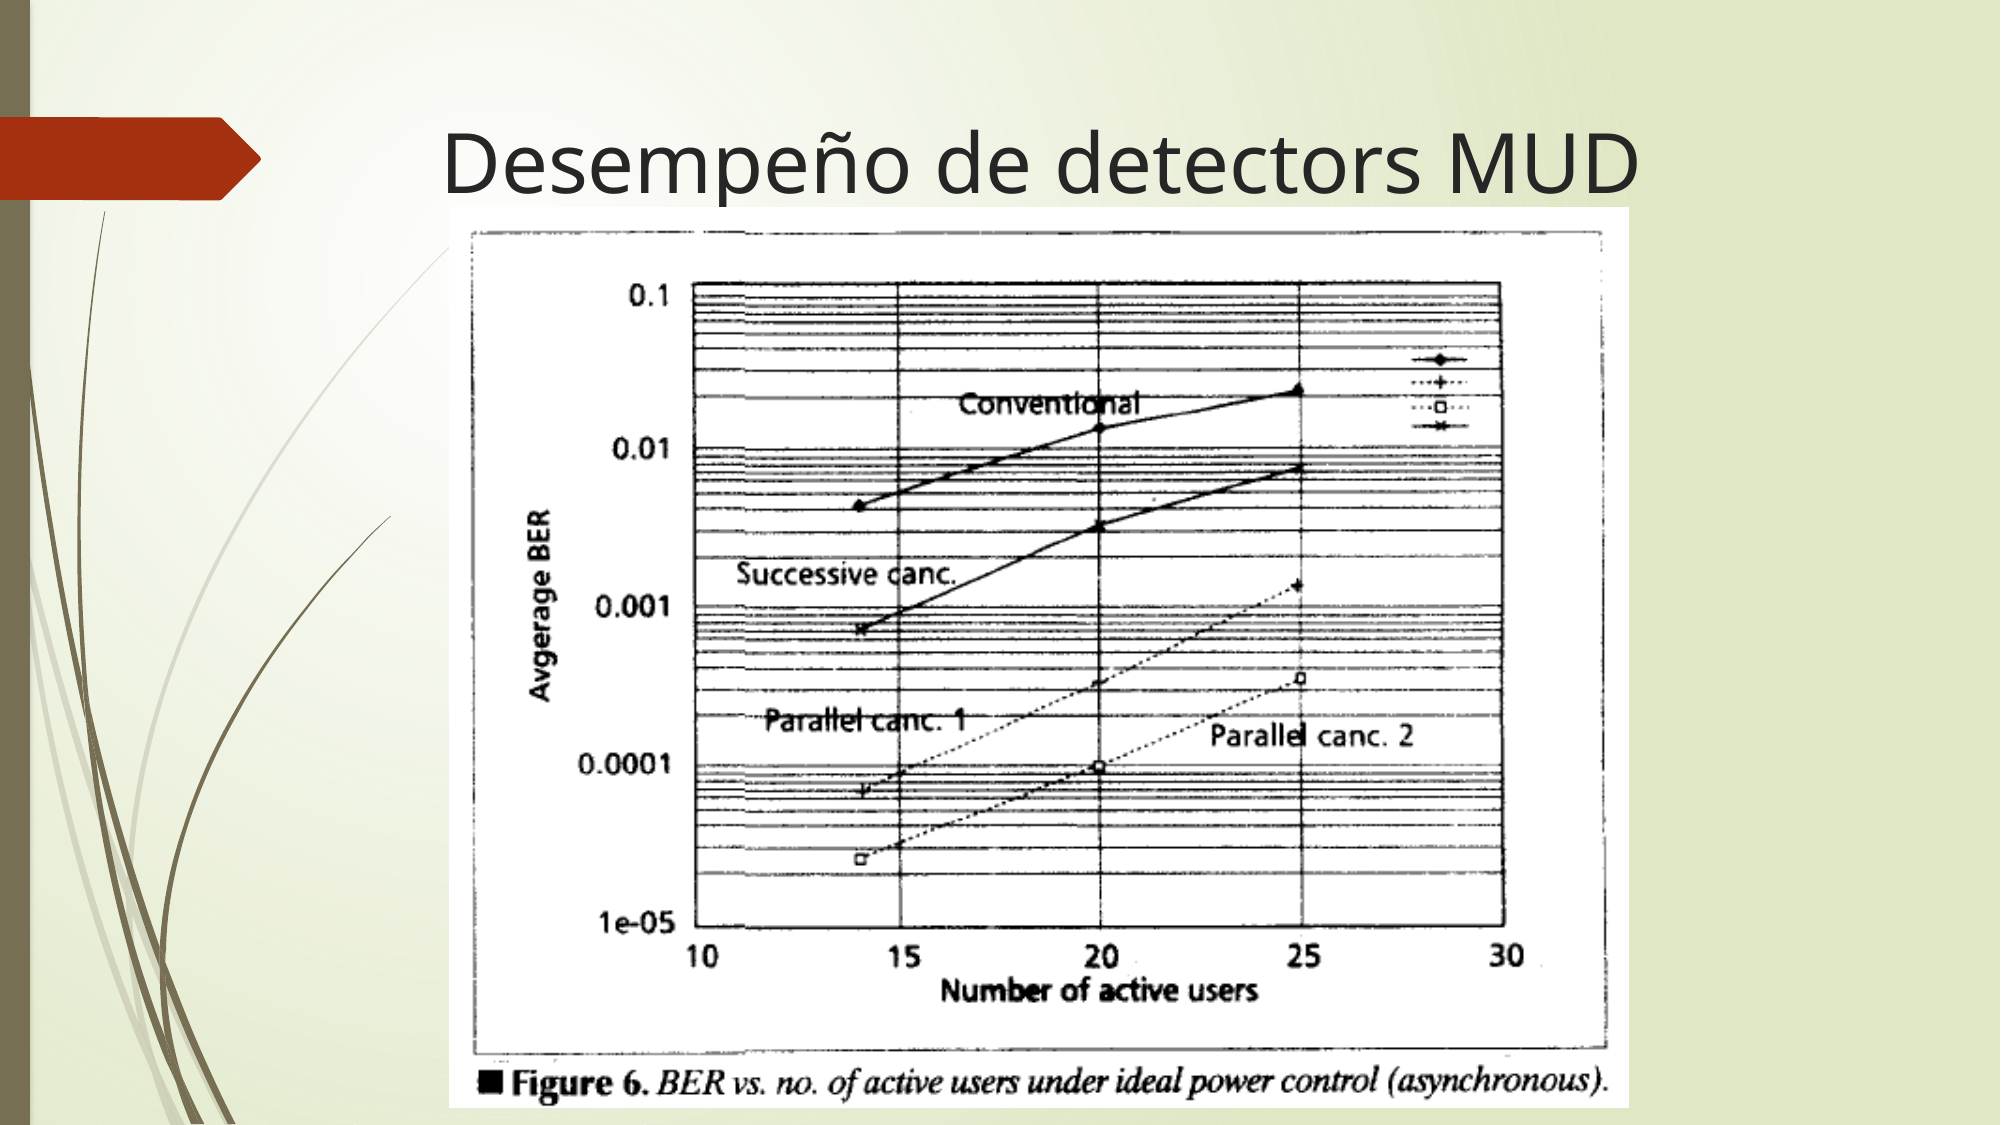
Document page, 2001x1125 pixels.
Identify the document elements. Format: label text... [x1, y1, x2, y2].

picture [448, 207, 1629, 1108]
title Desempeño de detectors MUD [425, 102, 1888, 313]
